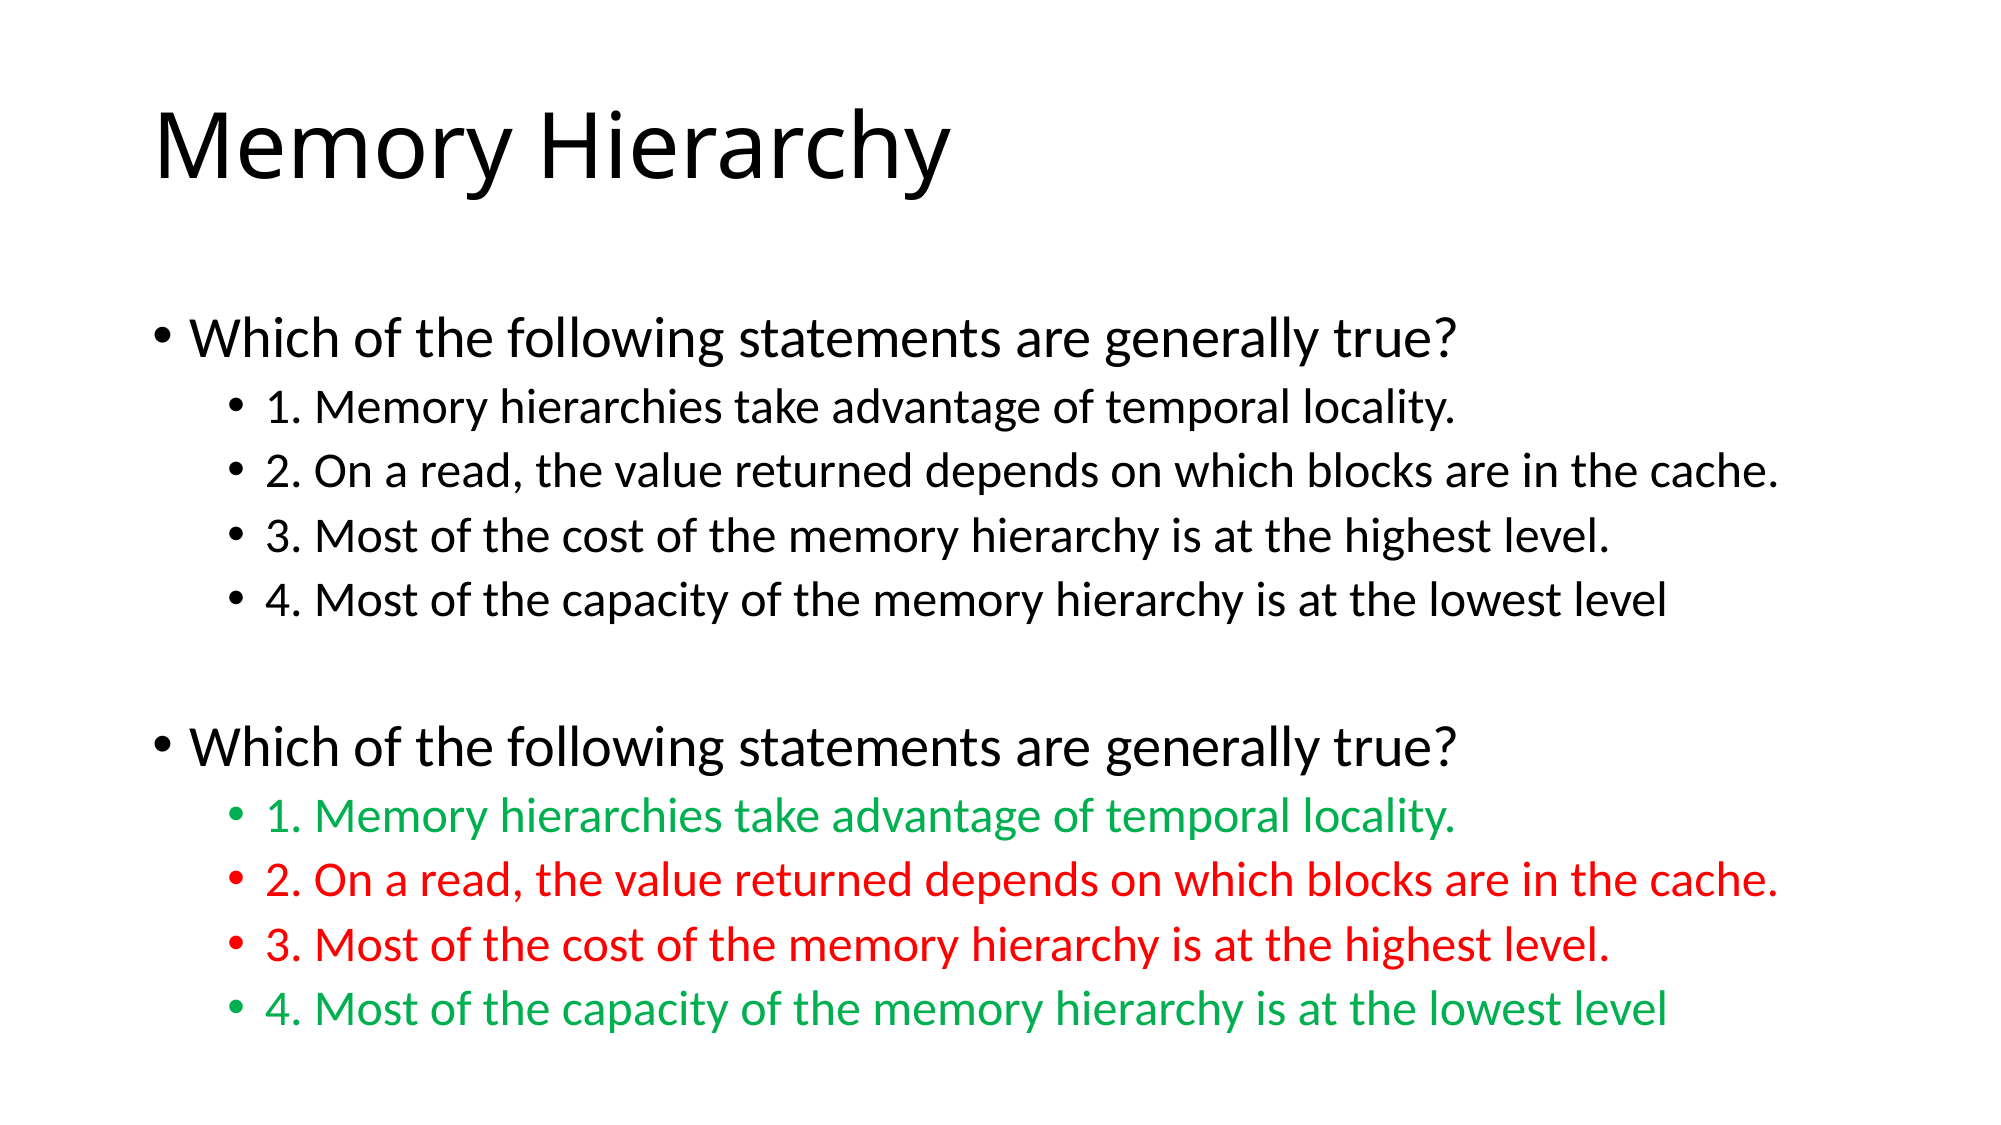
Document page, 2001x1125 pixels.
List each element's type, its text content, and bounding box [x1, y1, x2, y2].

title Memory Hierarchy [137, 59, 1863, 239]
list Which of the following statements are generally true? 1. Memory hierarchies take advantage of temporal locality. 2. On a read, the value returned depends on which blocks are in the cache. 3. Most of the cost of the memory hierarchy is at the highest level. 4. Most of the capacity of the memory hierarchy is at the lowest level [137, 299, 1863, 648]
text_box Which of the following statements are generally true? 1. Memory hierarchies take advantage of temporal locality. 2. On a read, the value returned depends on which blocks are in the cache. 3. Most of the cost of the memory hierarchy is at the highest level. 4. Most of the capacity of the memory hierarchy is at the lowest level [137, 708, 1863, 1057]
